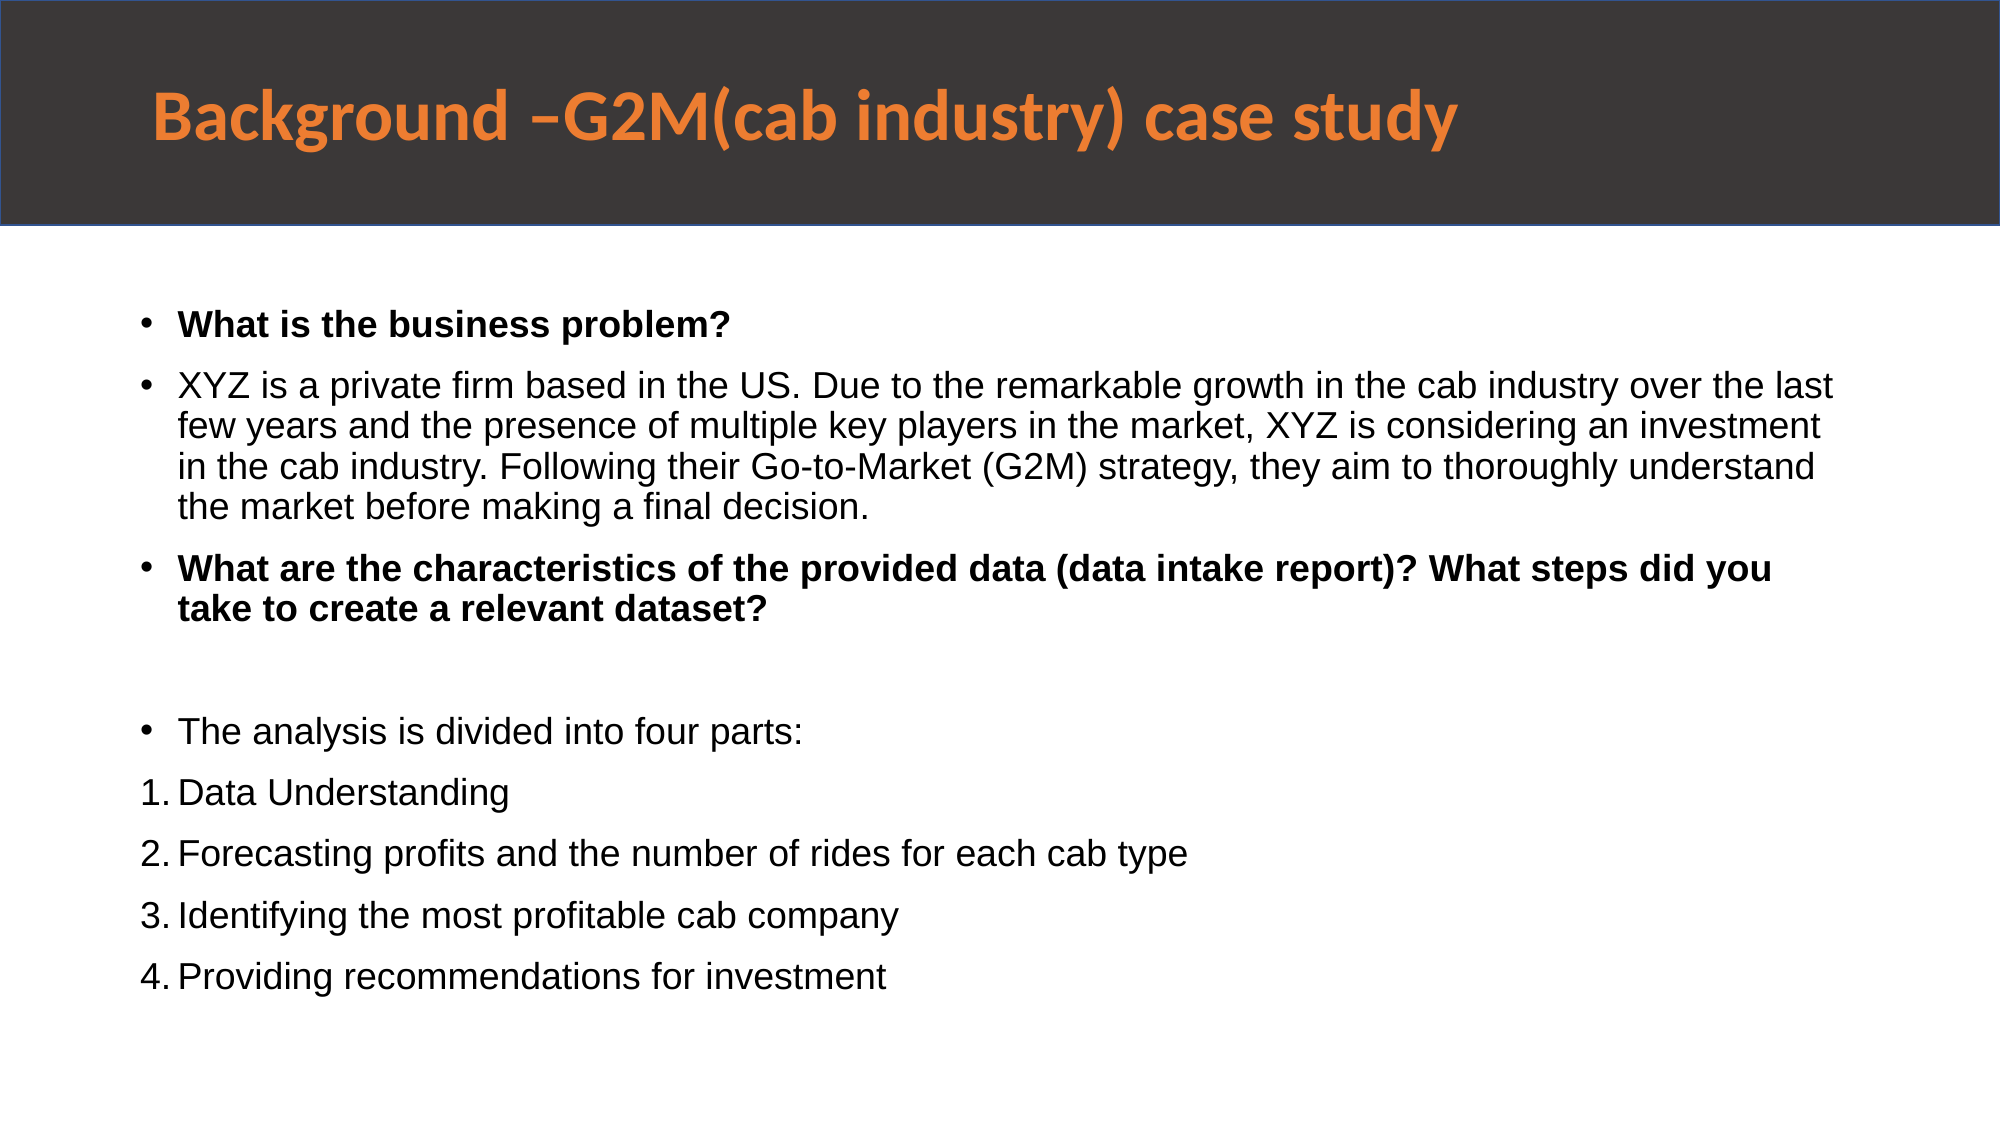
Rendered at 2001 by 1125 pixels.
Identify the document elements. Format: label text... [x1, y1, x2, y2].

text_box [0, 0, 2000, 226]
list What is the business problem? XYZ is a private firm based in the US. Due to the remarkable growth in the cab industry over the last few years and the presence of multiple key players in the market, XYZ is considering an investment in the cab industry. Following their Go-to-Market (G2M) strategy, they aim to thoroughly understand the market before making a final decision. What are the characteristics of the provided data (data intake report)? What steps did you take to create a relevant dataset? The analysis is divided into four parts: Data Understanding Forecasting profits and the number of rides for each cab type Identifying the most profitable cab company Providing recommendations for investment [125, 297, 1850, 1012]
title Background –G2M(cab industry) case study [137, 7, 1863, 225]
